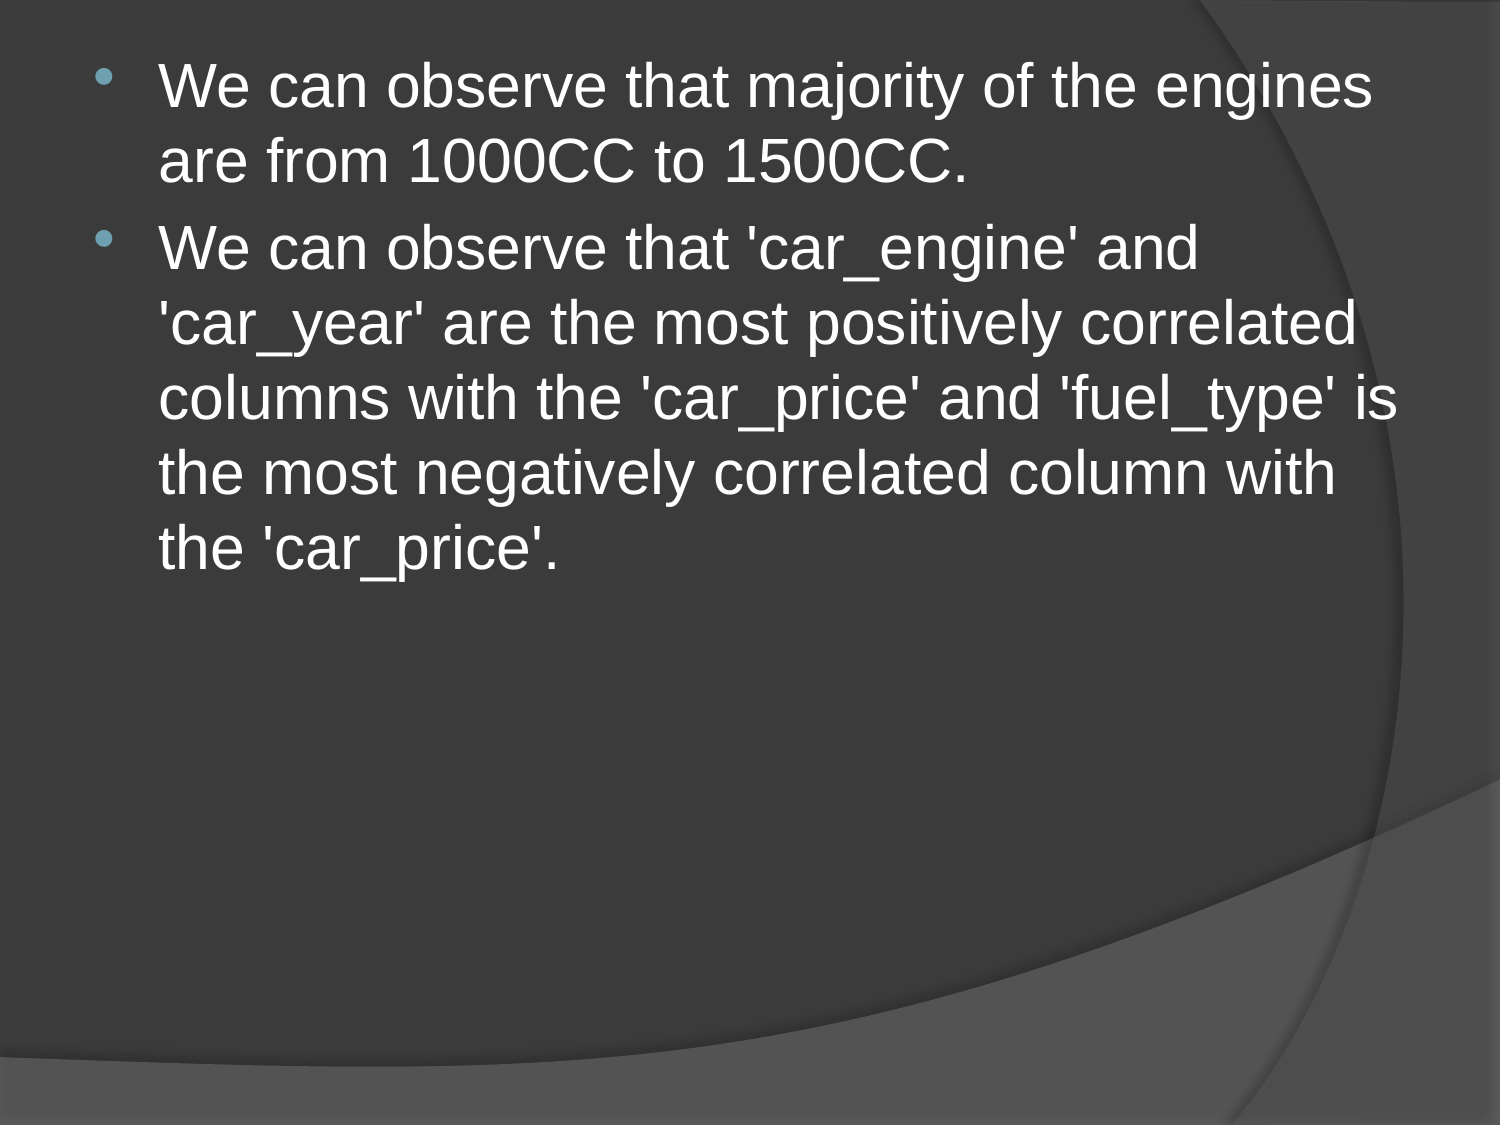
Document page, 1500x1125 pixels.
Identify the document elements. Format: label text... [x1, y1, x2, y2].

list We can observe that majority of the engines are from 1000CC to 1500CC. We can observe that 'car_engine' and 'car_year' are the most positively correlated columns with the 'car_price' and 'fuel_type' is the most negatively correlated column with the 'car_price'. [75, 37, 1425, 986]
